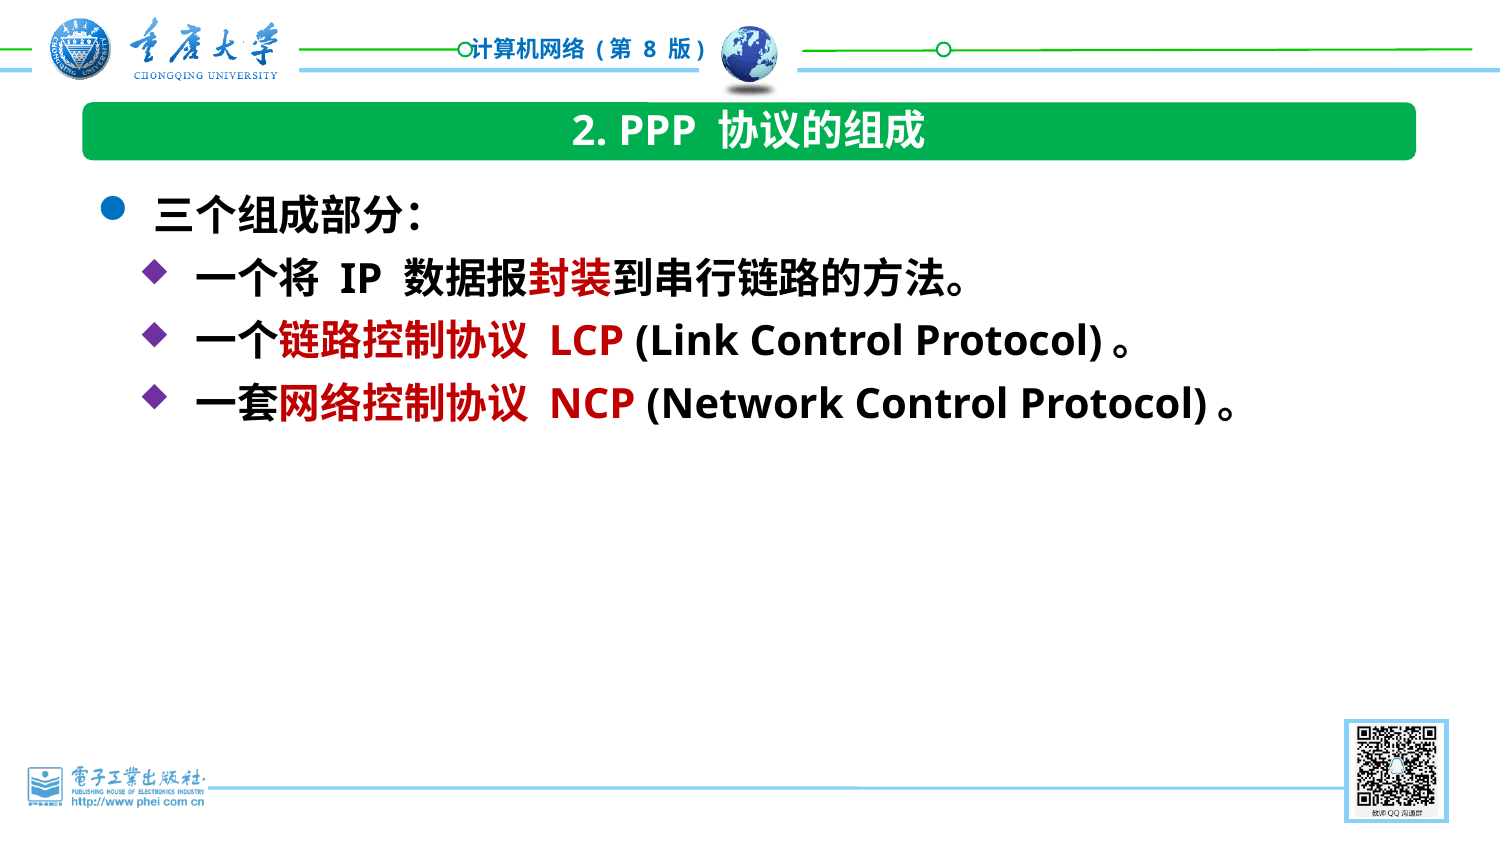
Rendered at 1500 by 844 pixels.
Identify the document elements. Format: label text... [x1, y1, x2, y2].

picture [1355, 724, 1438, 817]
picture [23, 764, 208, 809]
picture [719, 24, 779, 96]
text_box [82, 102, 556, 161]
text_box 三个组成部分： 一个将 IP 数据报封装到串行链路的方法。 一个链路控制协议 LCP (Link Control Protocol)。 一套网络控制协议 NCP (Network Control Protocol)。 [82, 162, 1341, 503]
text_box [942, 102, 1417, 161]
picture [32, 0, 299, 91]
text_box 2. PPP 协议的组成 [556, 96, 942, 162]
